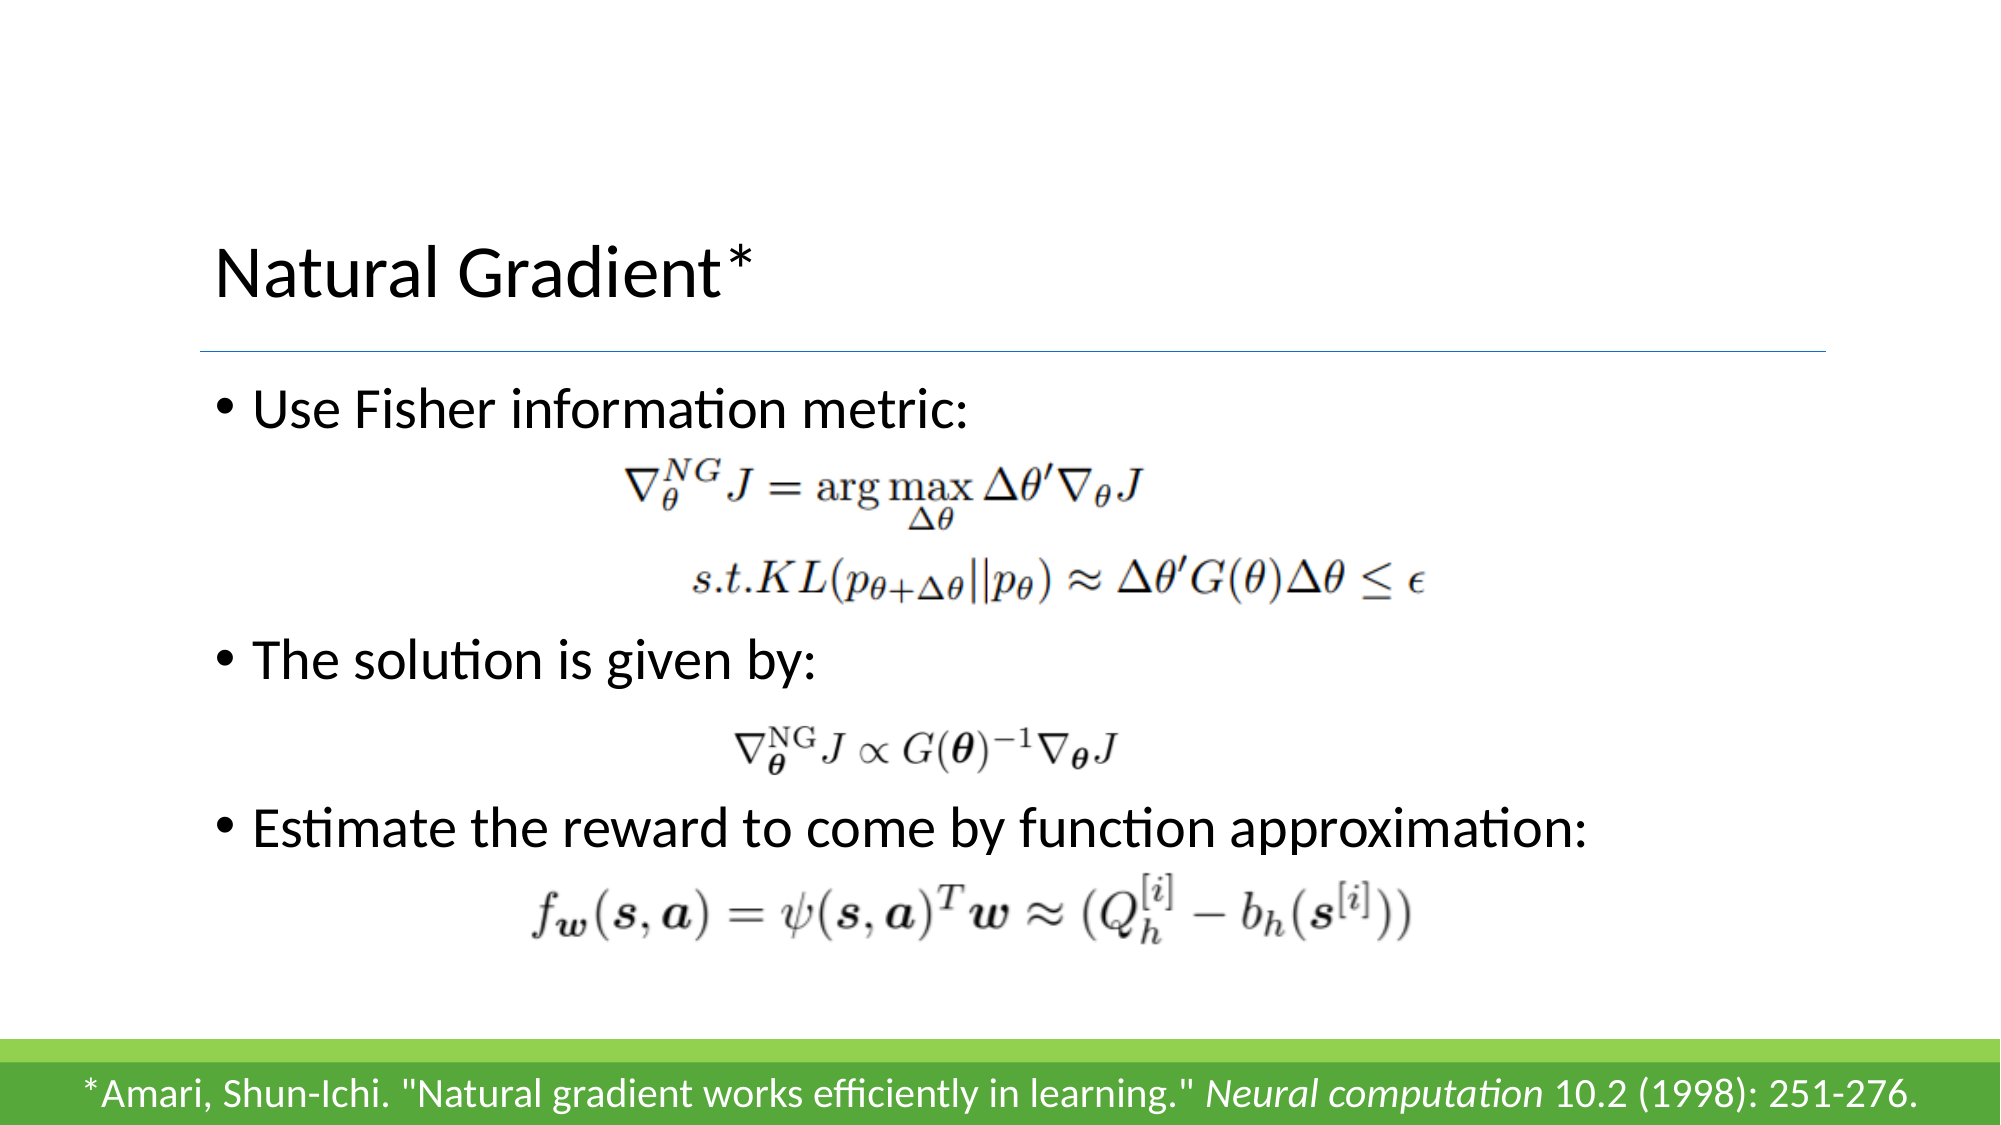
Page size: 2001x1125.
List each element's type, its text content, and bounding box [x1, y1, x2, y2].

list *Amari, Shun-Ichi. "Natural gradient works efficiently in learning." Neural computation 10.2 (1998): 251-276. [0, 1062, 2000, 1125]
picture [701, 704, 1143, 789]
picture [482, 855, 1469, 965]
list Use Fisher information metric: The solution is given by: Estimate the reward to come by function approximation: [200, 370, 1826, 1008]
picture [577, 436, 1492, 638]
list Natural Gradient* [200, 224, 1826, 320]
